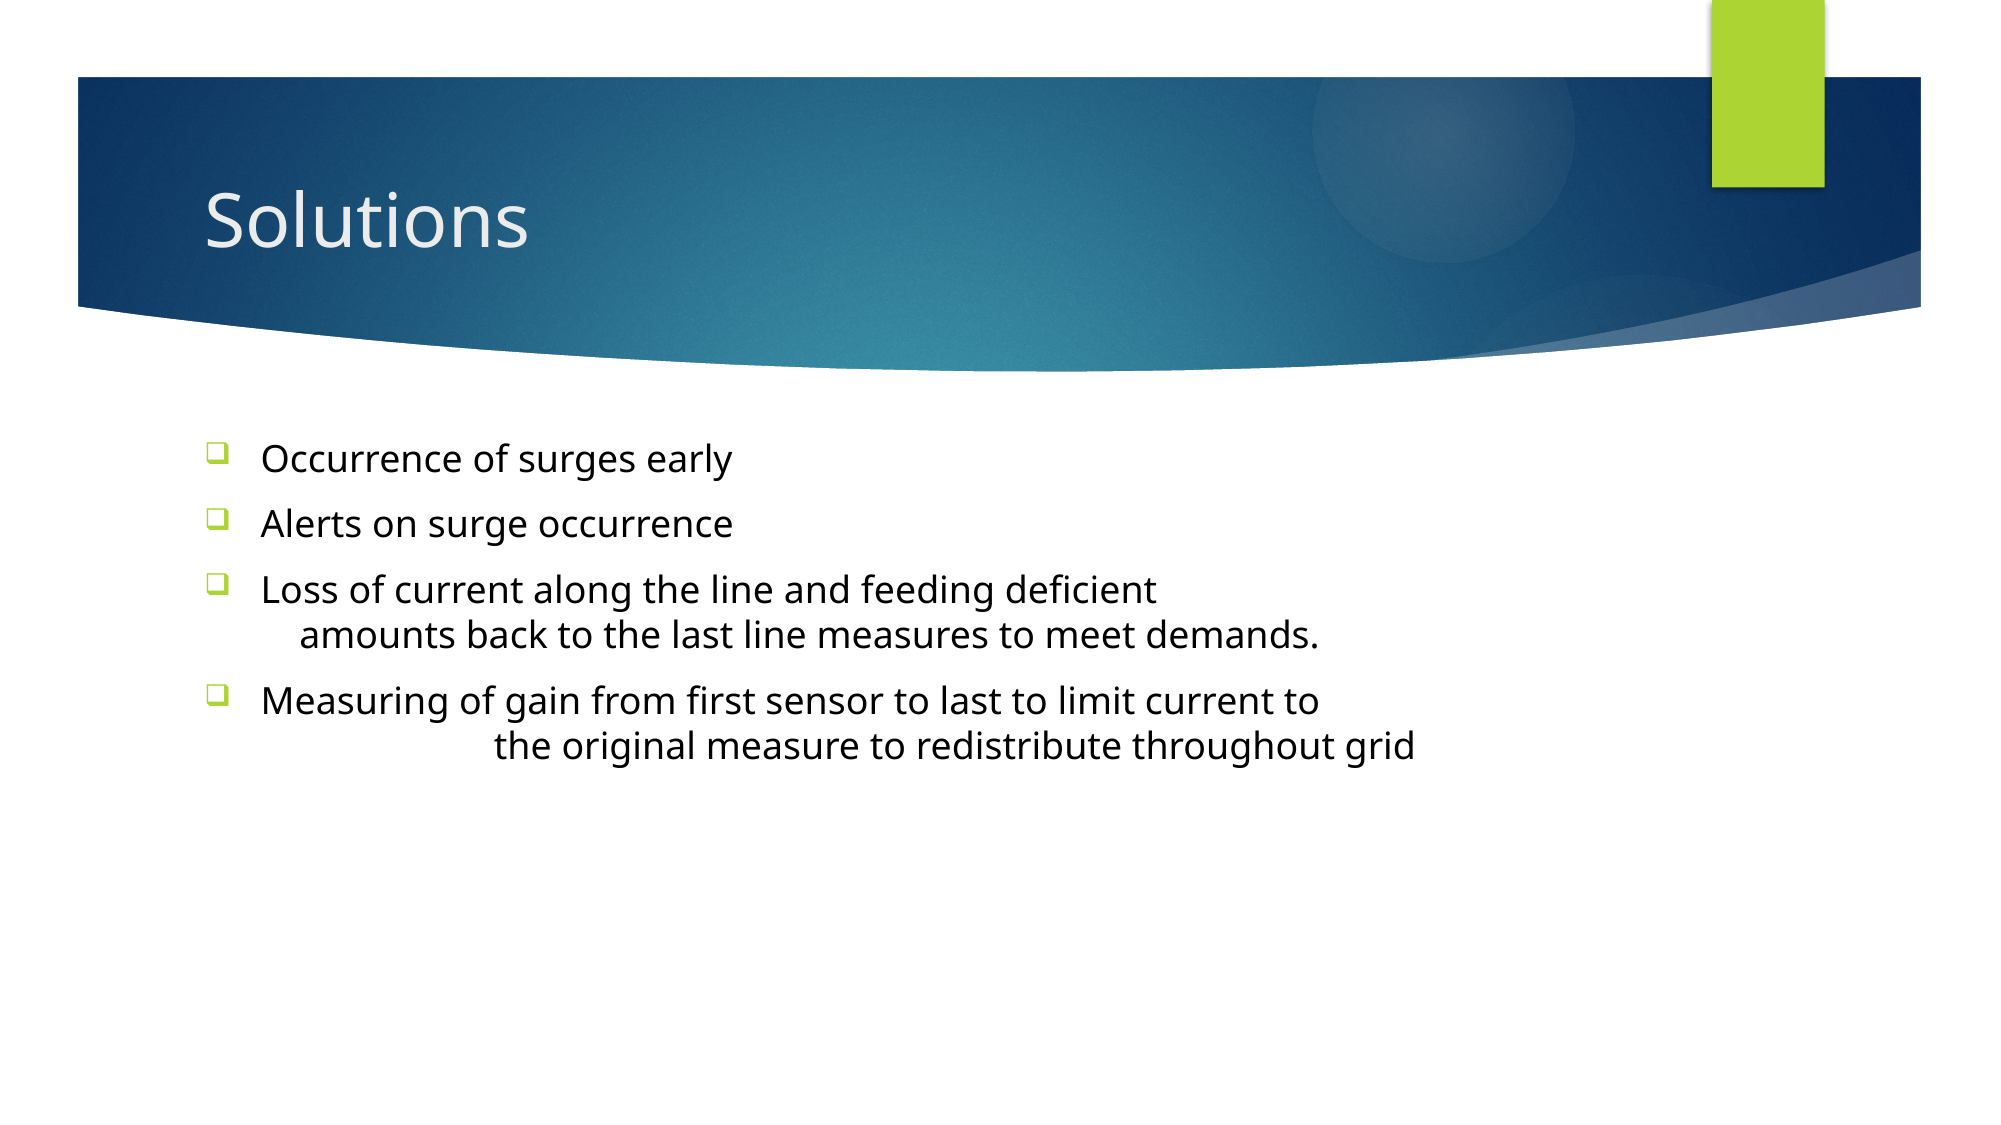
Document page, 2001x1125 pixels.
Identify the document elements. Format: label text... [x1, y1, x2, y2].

title Solutions [189, 159, 1627, 276]
list Occurrence of surges early Alerts on surge occurrence Loss of current along the line and feeding deficient amounts back to the last line measures to meet demands. Measuring of gain from first sensor to last to limit current to the original measure to redistribute throughout grid [189, 427, 1627, 988]
